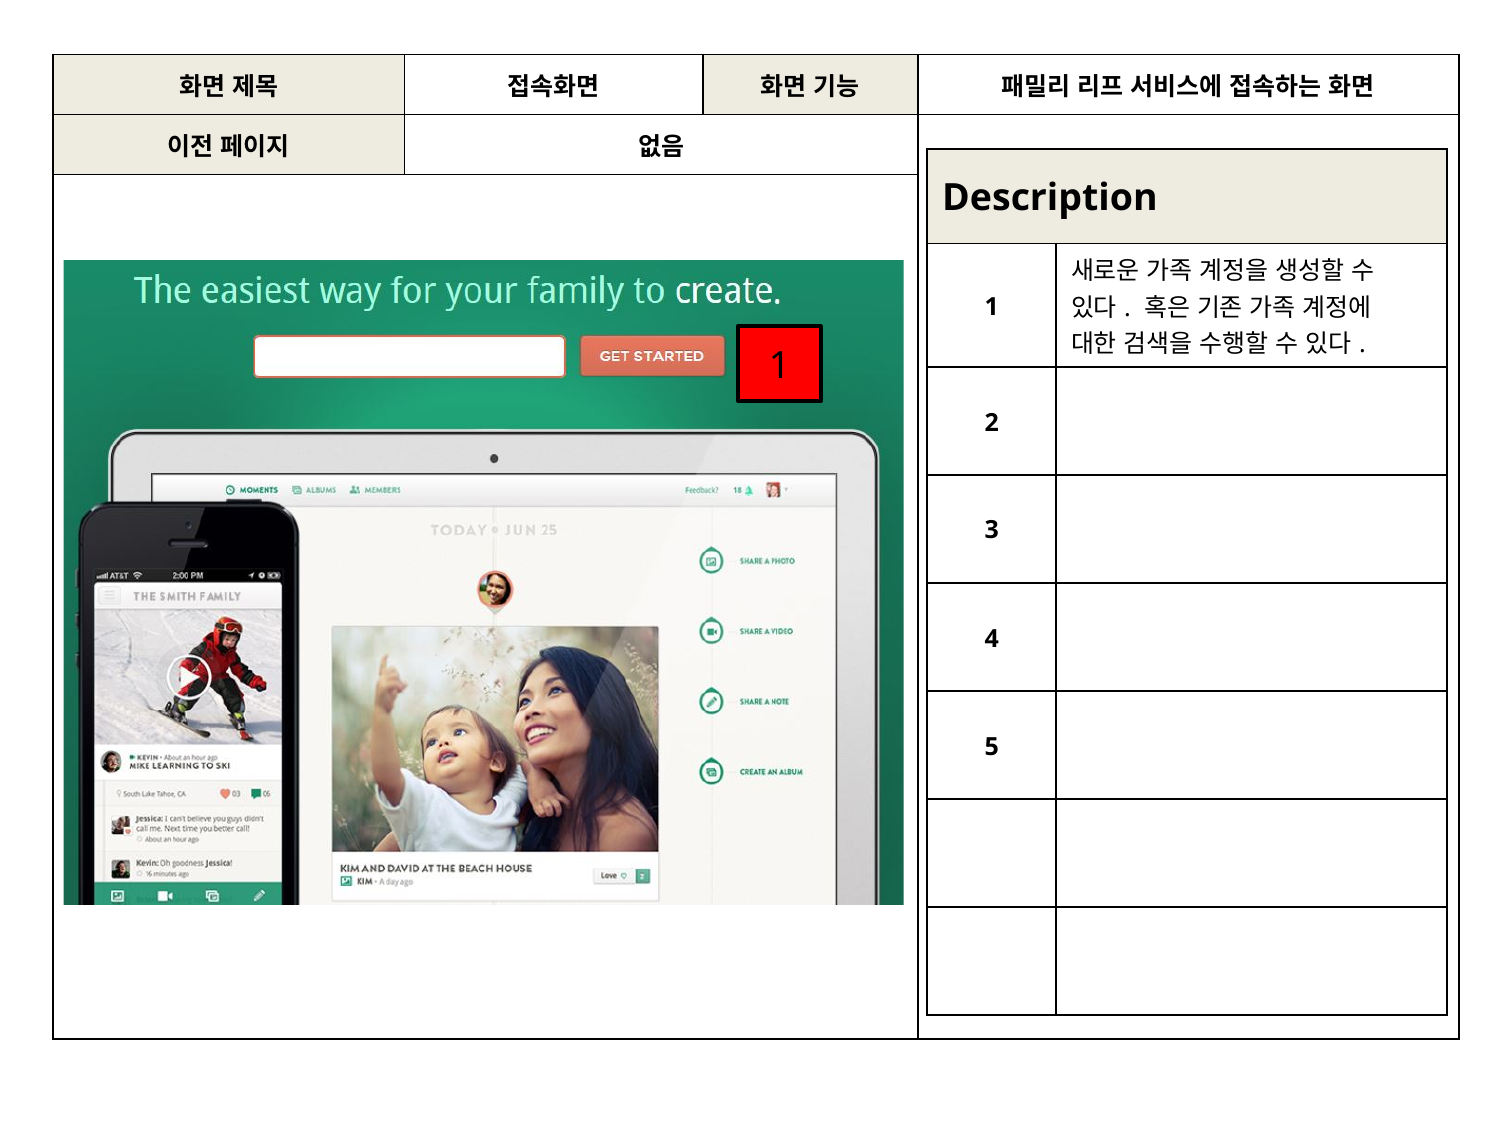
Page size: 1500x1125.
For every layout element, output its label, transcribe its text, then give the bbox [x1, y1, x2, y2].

table_header Description [928, 150, 1446, 243]
table_cell [1057, 584, 1446, 690]
table_cell 1 [928, 244, 1055, 366]
table_cell 새로운 가족 계정을 생성할 수 있다. 혹은 기존 가족 계정에 대한 검색을 수행할 수 있다. [1057, 244, 1446, 366]
table_cell 4 [928, 584, 1055, 690]
table_cell 2 [928, 368, 1055, 474]
table_cell [928, 908, 1055, 1014]
table_cell 5 [928, 692, 1055, 798]
table_cell [928, 800, 1055, 906]
table_header 패밀리 리프 서비스에 접속하는 화면 [919, 55, 1458, 114]
table_cell [1057, 476, 1446, 582]
table_cell [1057, 368, 1446, 474]
table_cell [1057, 800, 1446, 906]
table_cell [919, 115, 1458, 1038]
table_cell 3 [928, 476, 1055, 582]
table_header 화면 제목 [54, 55, 404, 114]
table_cell [1057, 692, 1446, 798]
table_cell [1057, 908, 1446, 1014]
picture [63, 260, 904, 906]
table_cell 이전 페이지 [54, 115, 404, 174]
table_header 화면 기능 [704, 55, 917, 114]
table_header 접속화면 [405, 55, 702, 114]
table_cell [54, 175, 917, 1038]
table_cell 없음 [405, 115, 917, 174]
